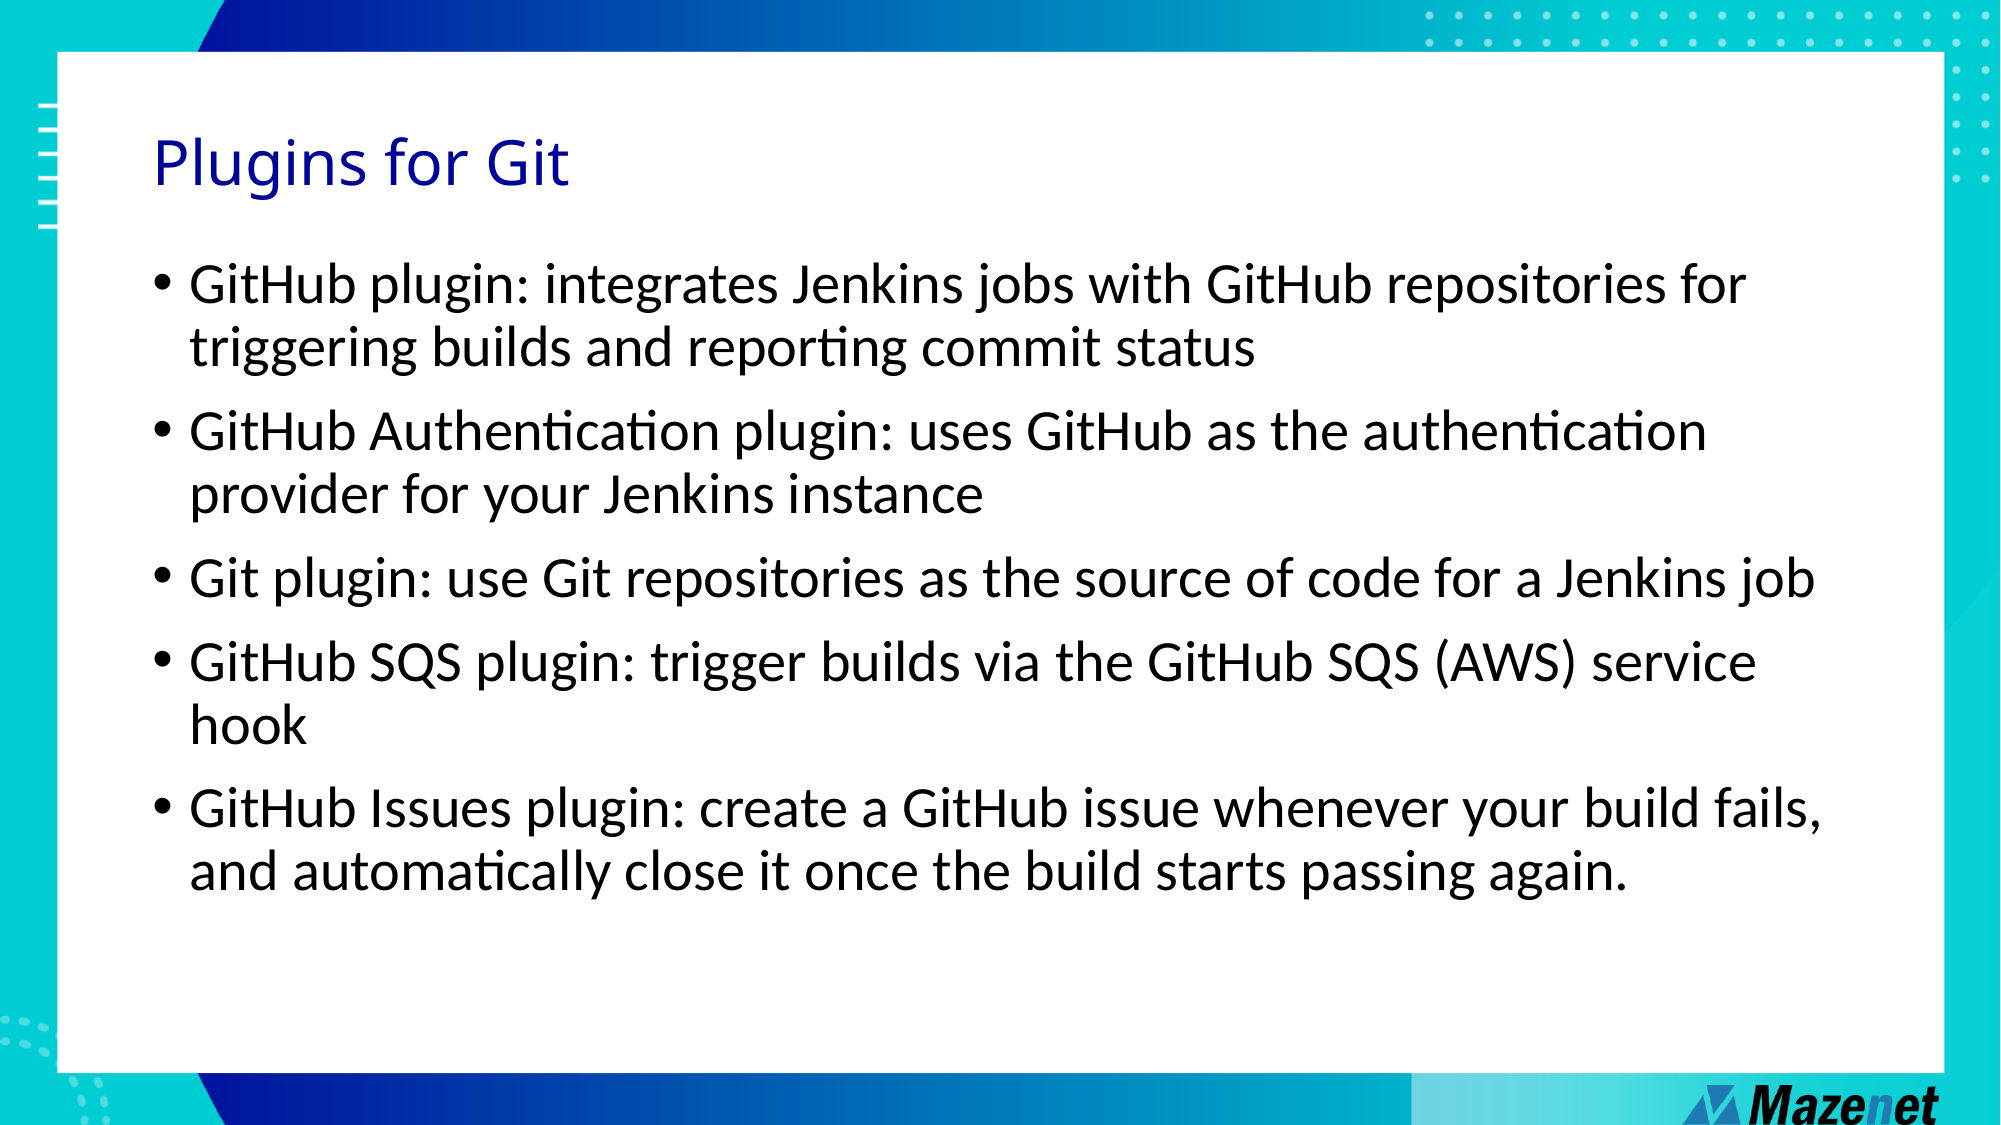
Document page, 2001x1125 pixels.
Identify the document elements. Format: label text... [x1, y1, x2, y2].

picture [0, 0, 2001, 1125]
title Plugins for Git [137, 92, 1863, 238]
list GitHub plugin: integrates Jenkins jobs with GitHub repositories for triggering builds and reporting commit status GitHub Authentication plugin: uses GitHub as the authentication provider for your Jenkins instance Git plugin: use Git repositories as the source of code for a Jenkins job GitHub SQS plugin: trigger builds via the GitHub SQS (AWS) service hook GitHub Issues plugin: create a GitHub issue whenever your build fails, and automatically close it once the build starts passing again. [137, 246, 1863, 960]
